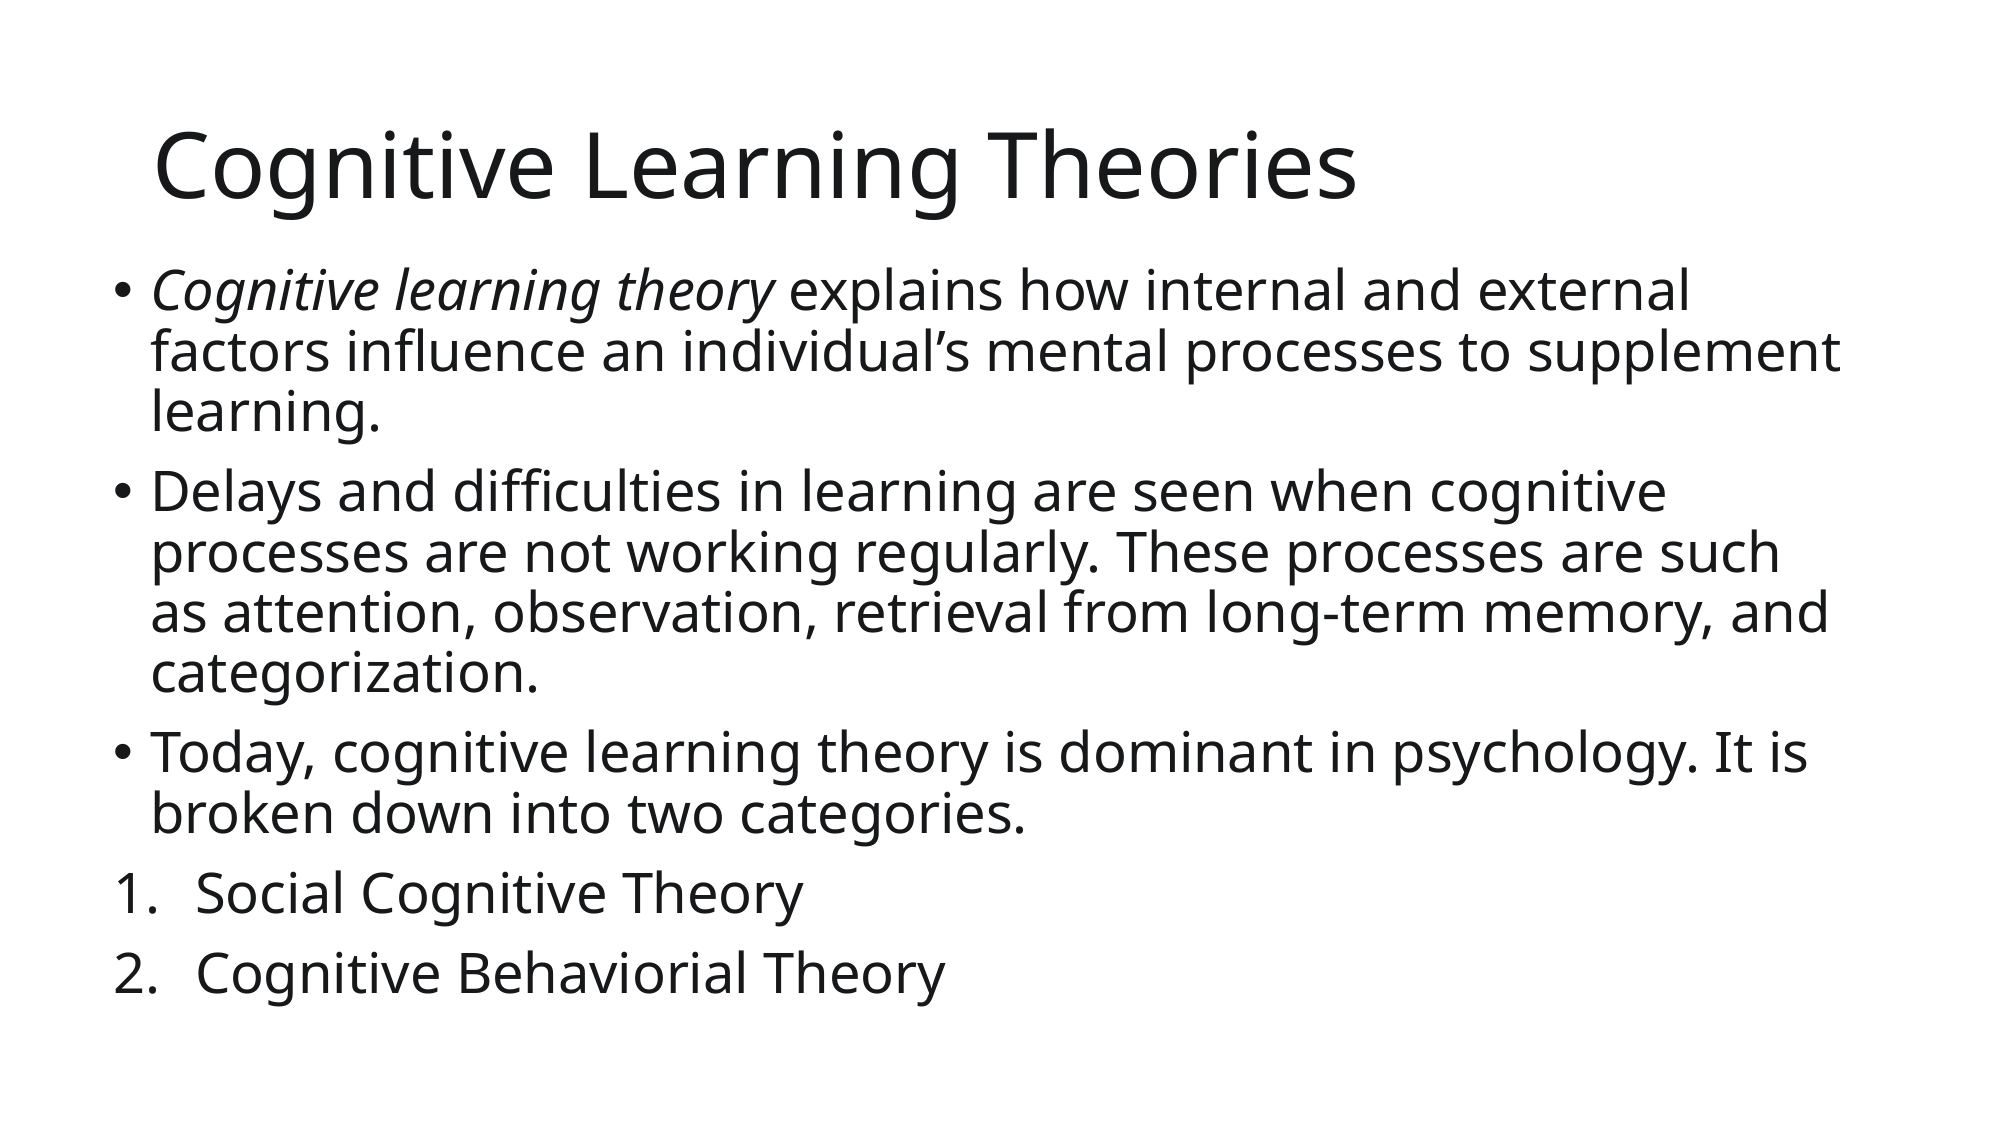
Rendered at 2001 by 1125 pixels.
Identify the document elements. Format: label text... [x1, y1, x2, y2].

list Cognitive learning theory explains how internal and external factors influence an individual’s mental processes to supplement learning. Delays and difficulties in learning are seen when cognitive processes are not working regularly. These processes are such as attention, observation, retrieval from long-term memory, and categorization. Today, cognitive learning theory is dominant in psychology. It is broken down into two categories. Social Cognitive Theory Cognitive Behaviorial Theory [98, 255, 1863, 1014]
title Сognitive Learning Theories [137, 59, 1863, 255]
